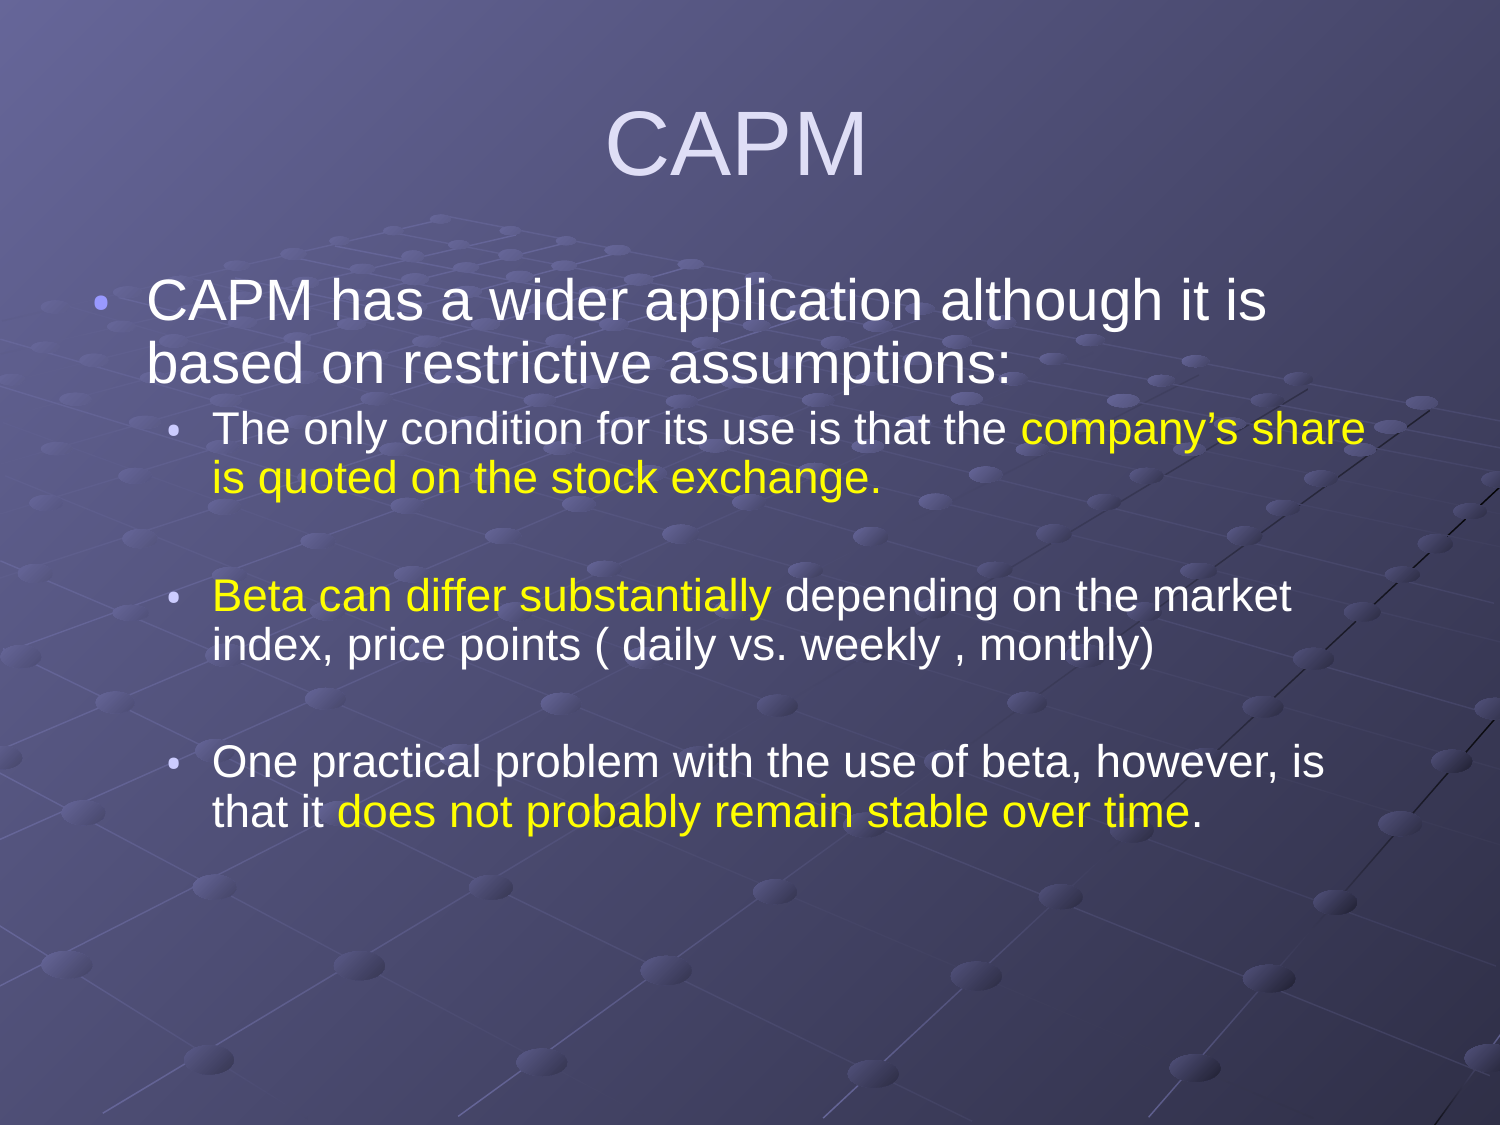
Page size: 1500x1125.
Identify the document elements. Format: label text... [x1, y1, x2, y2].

title CAPM [75, 45, 1425, 233]
list CAPM has a wider application although it is based on restrictive assumptions: The only condition for its use is that the company’s share is quoted on the stock exchange. Beta can differ substantially depending on the market index, price points ( daily vs. weekly , monthly) One practical problem with the use of beta, however, is that it does not probably remain stable over time. [75, 262, 1425, 1038]
